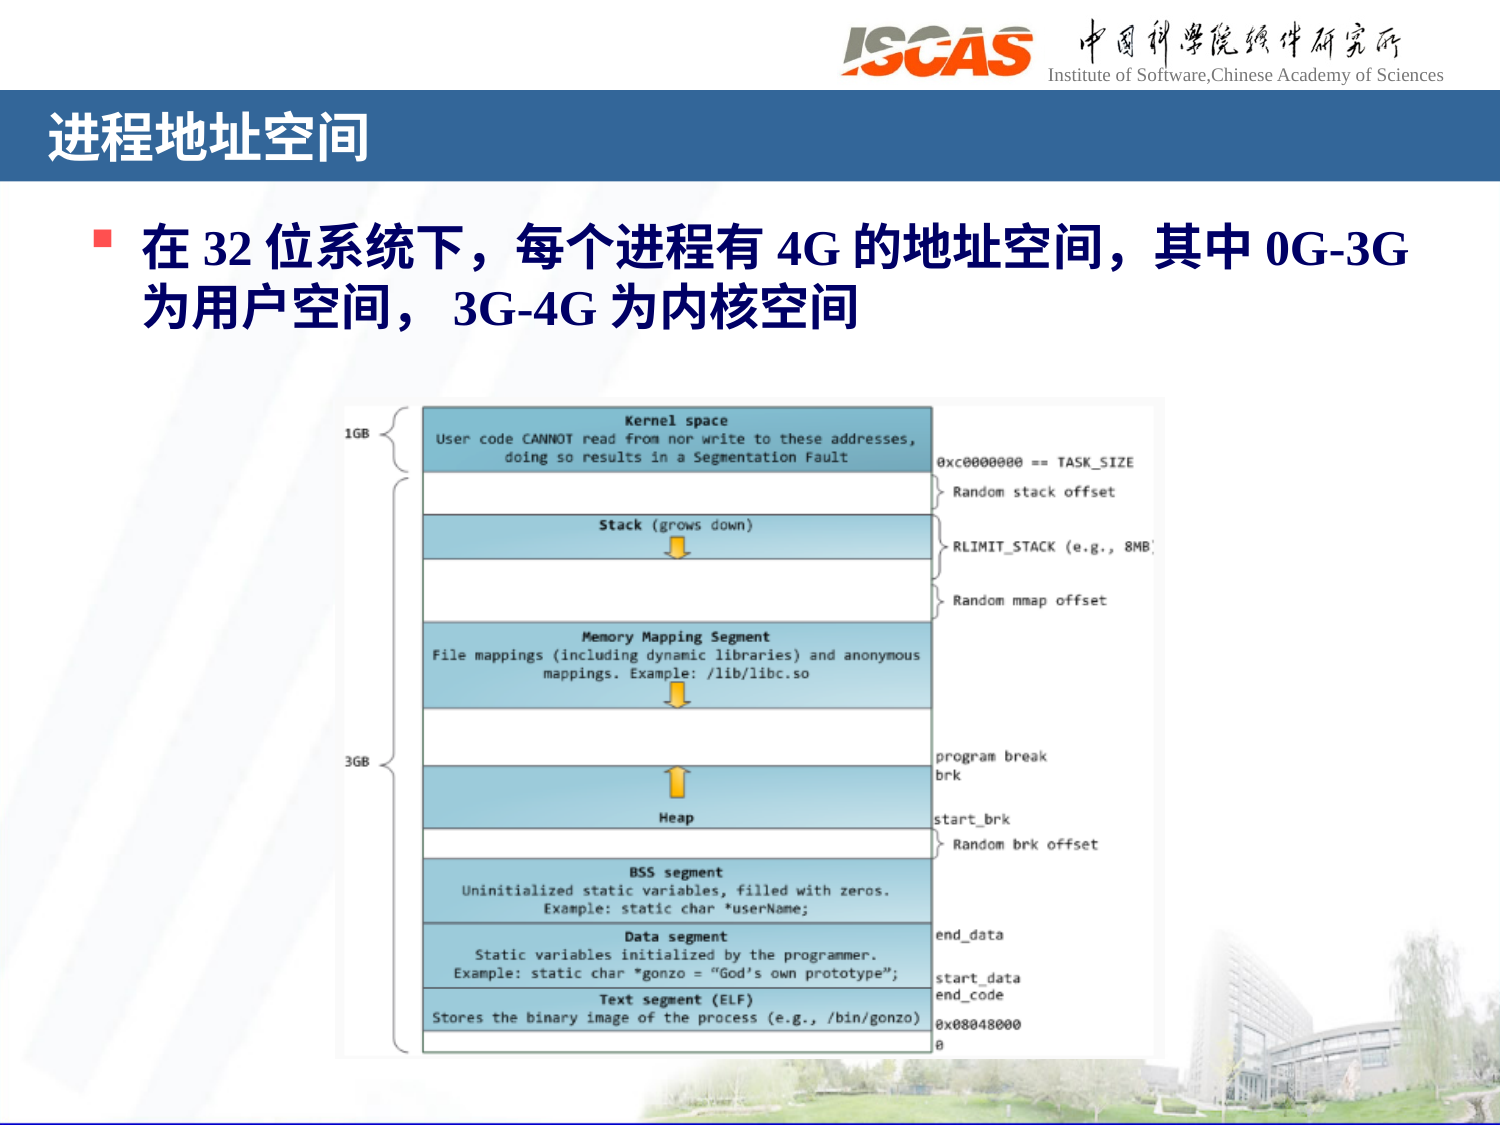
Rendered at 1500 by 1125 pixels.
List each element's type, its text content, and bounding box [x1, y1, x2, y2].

picture [1077, 15, 1402, 71]
list 在32位系统下，每个进程有4G的地址空间，其中0G-3G为用户空间，3G-4G为内核空间 [73, 207, 1427, 1012]
title 进程地址空间 [0, 89, 1500, 182]
picture [837, 18, 1045, 87]
picture [0, 182, 1500, 1125]
